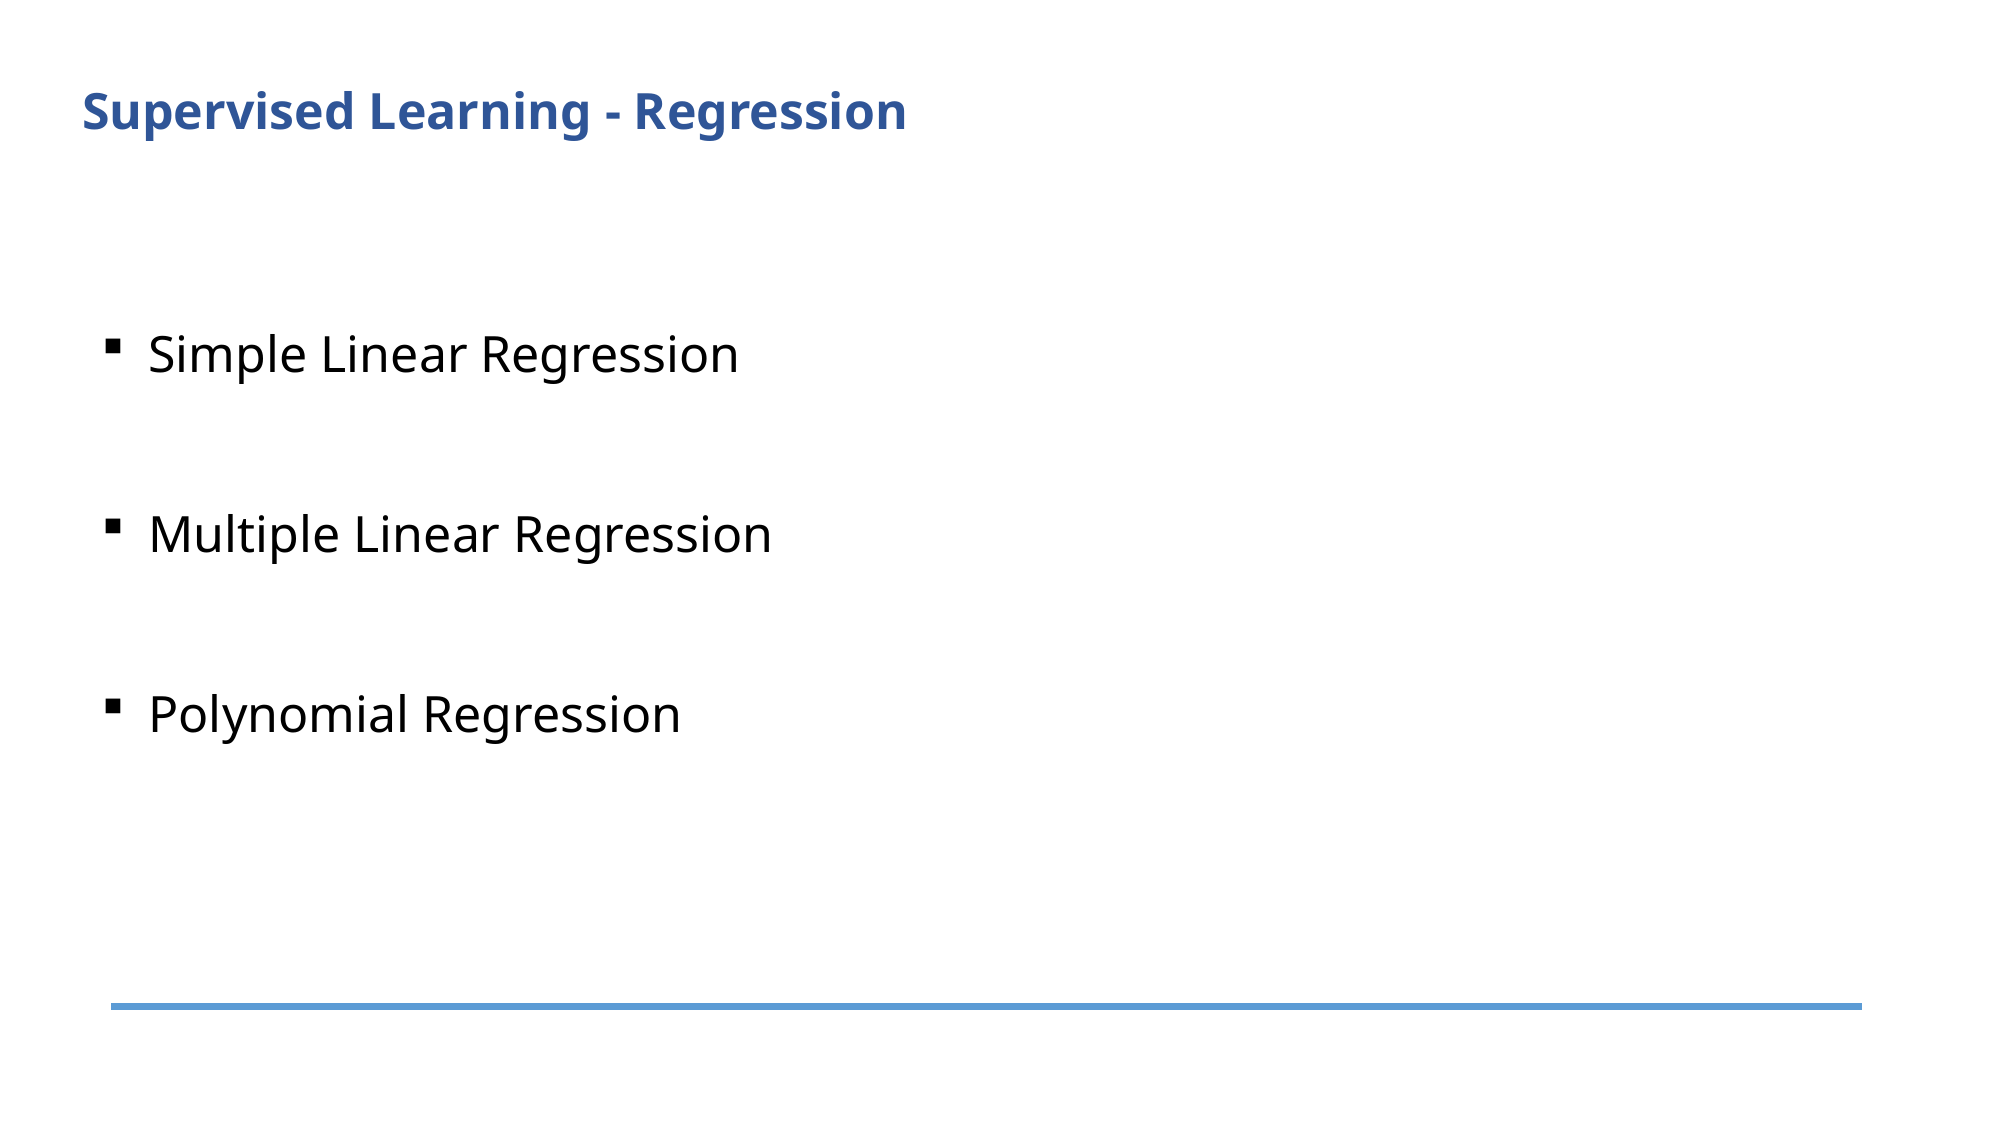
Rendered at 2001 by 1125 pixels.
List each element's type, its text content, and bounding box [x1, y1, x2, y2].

text_box Simple Linear Regression Multiple Linear Regression Polynomial Regression [86, 195, 1692, 751]
text_box Supervised Learning - Regression [67, 71, 1900, 147]
